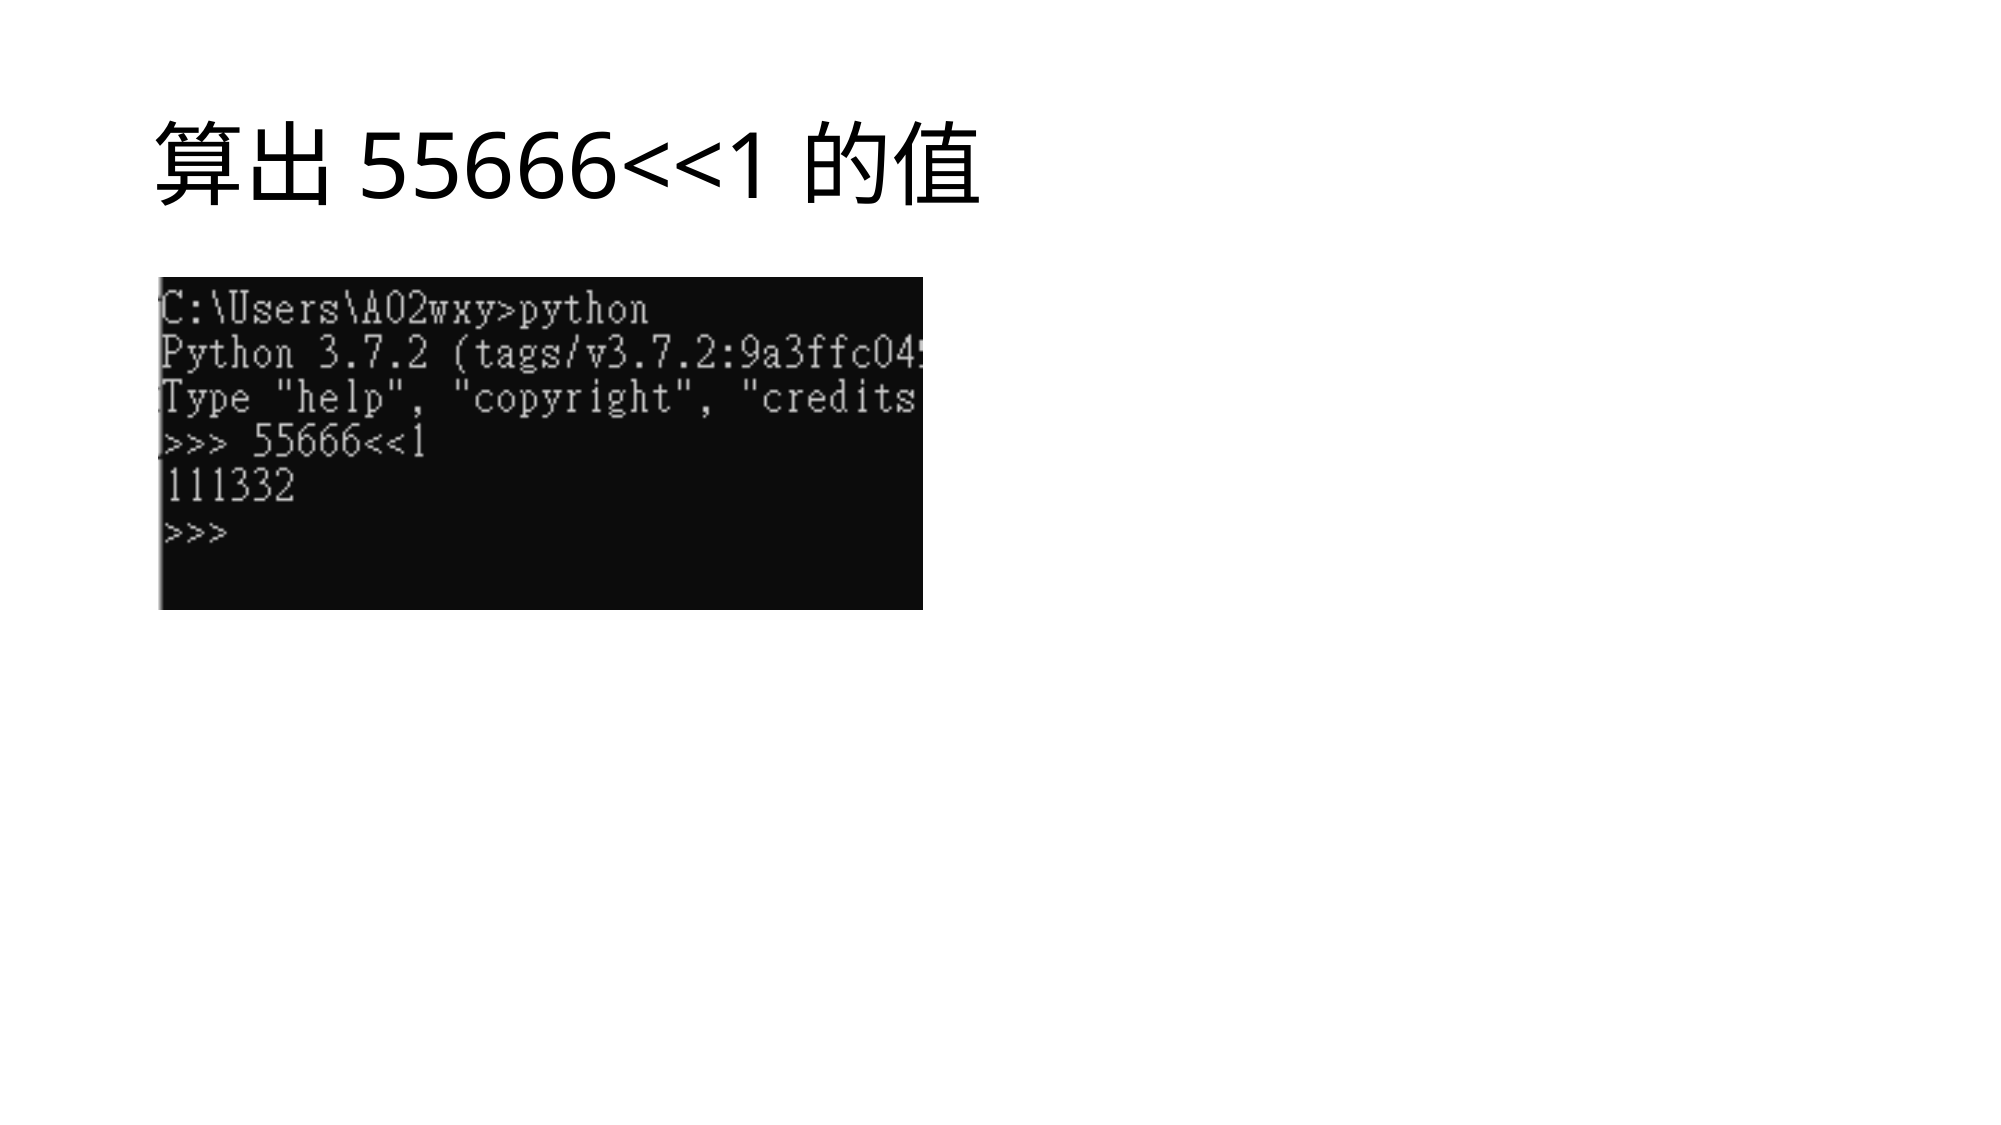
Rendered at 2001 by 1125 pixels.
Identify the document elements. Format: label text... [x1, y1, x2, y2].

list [158, 277, 923, 610]
title 算出55666<<1的值 [137, 59, 1863, 278]
